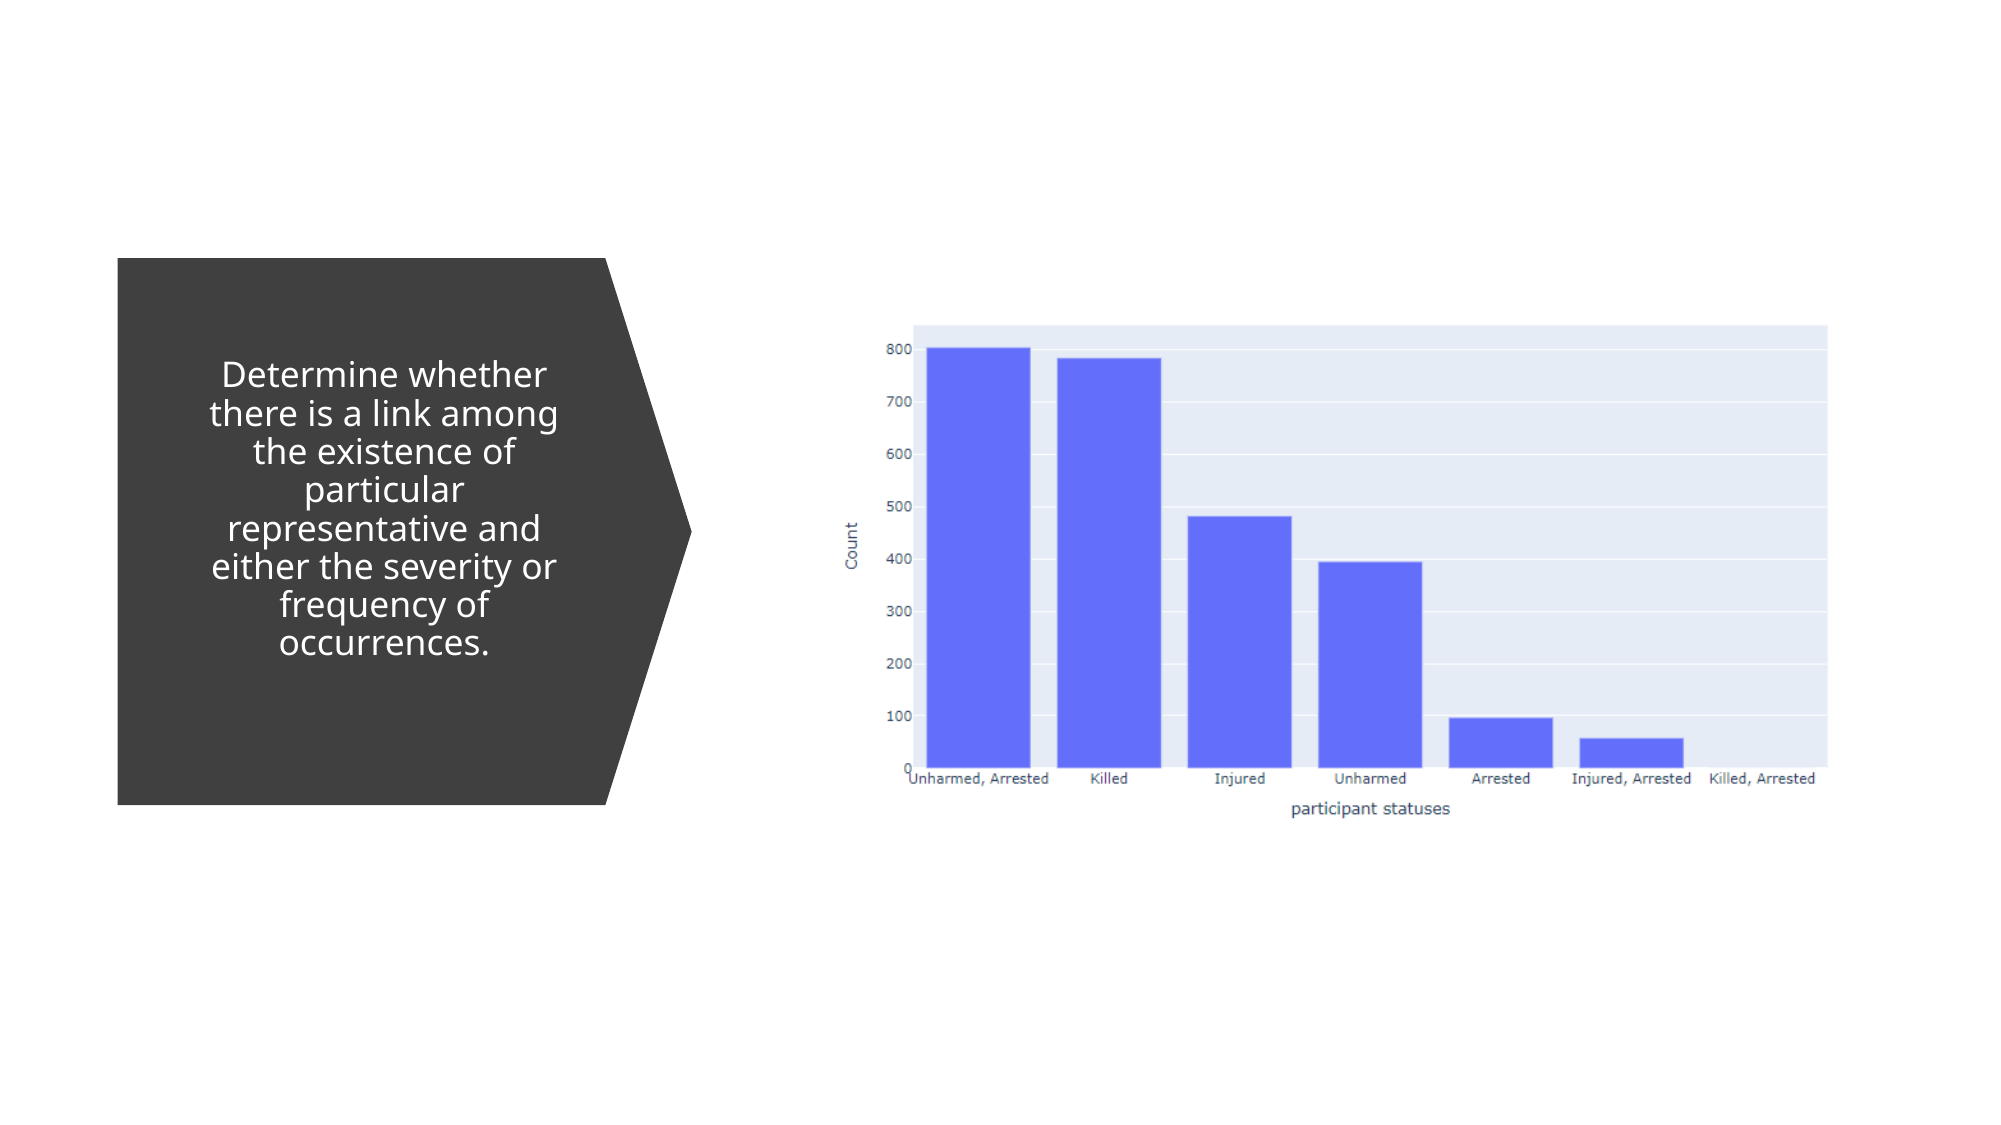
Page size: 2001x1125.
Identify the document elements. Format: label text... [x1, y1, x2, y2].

title Determine whether there is a link among the existence of particular representative and either the severity or frequency of occurrences. [168, 322, 601, 741]
text_box [116, 257, 693, 807]
picture [783, 275, 1896, 849]
